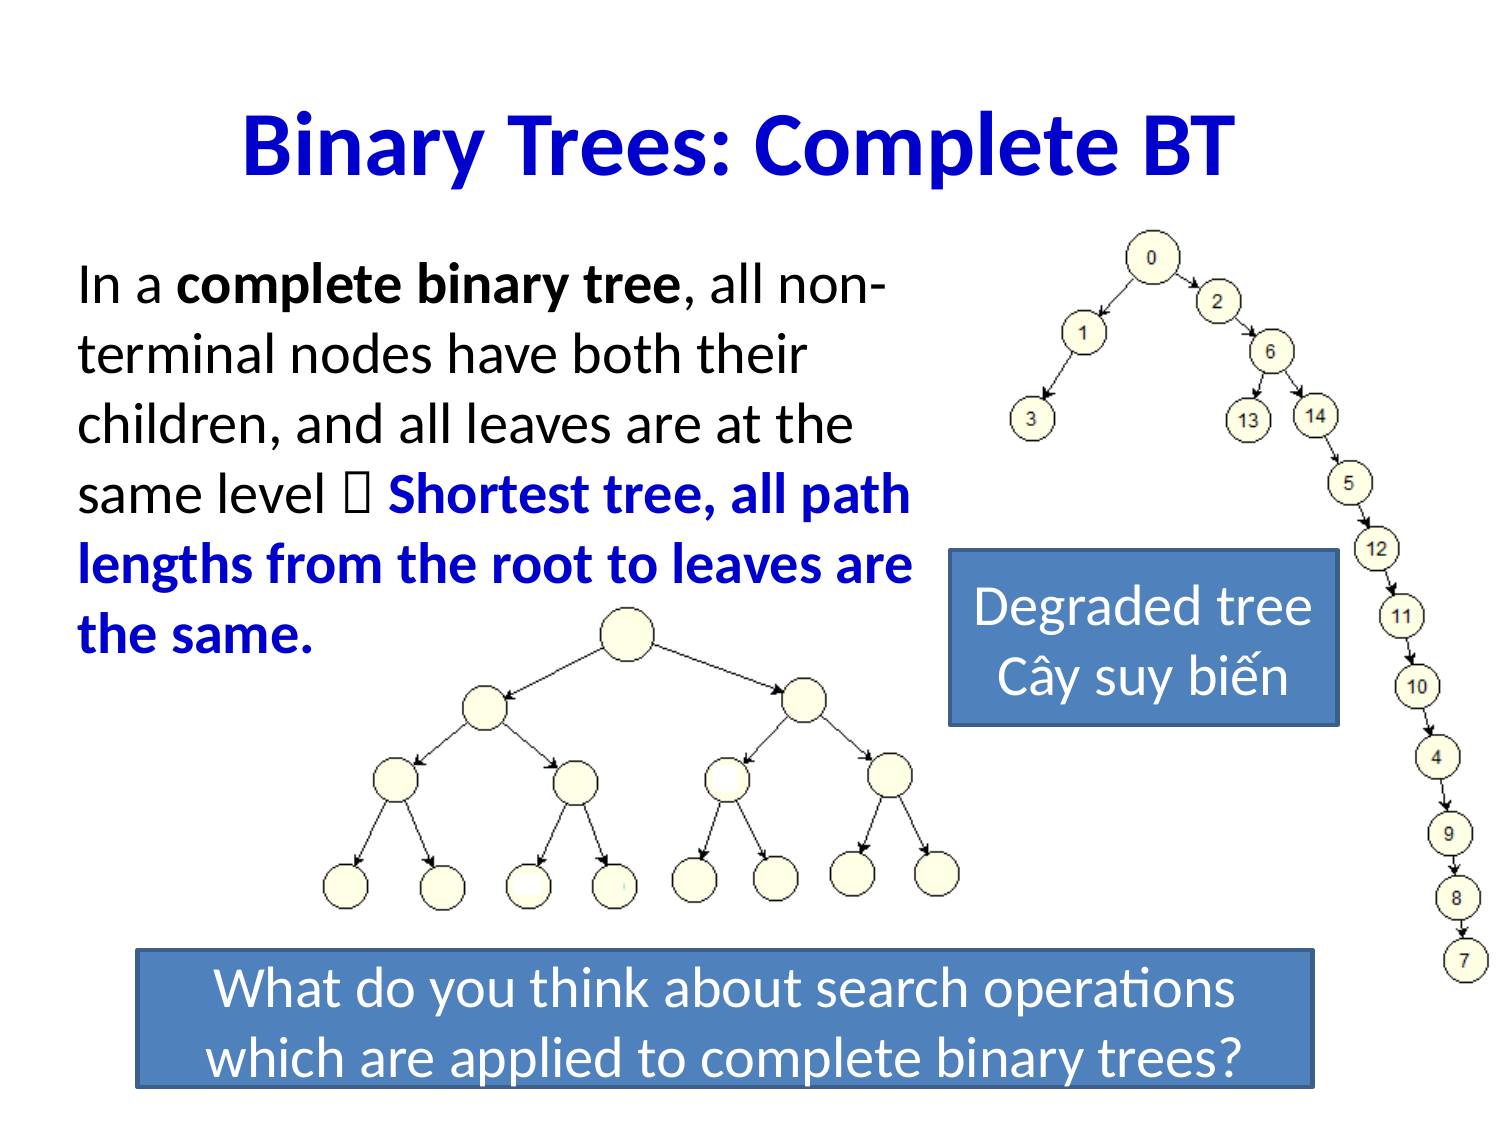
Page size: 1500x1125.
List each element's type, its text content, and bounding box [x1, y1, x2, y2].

text_box In a complete binary tree, all non-terminal nodes have both their children, and all leaves are at the same level  Shortest tree, all path lengths from the root to leaves are the same. [62, 237, 963, 673]
picture [316, 598, 963, 926]
title Binary Trees: Complete BT [75, 45, 1425, 233]
text_box Degraded tree Cây suy biến [948, 548, 977, 727]
picture [982, 224, 1500, 996]
text_box What do you think about search operations which are applied to complete binary trees? [135, 948, 1315, 1089]
